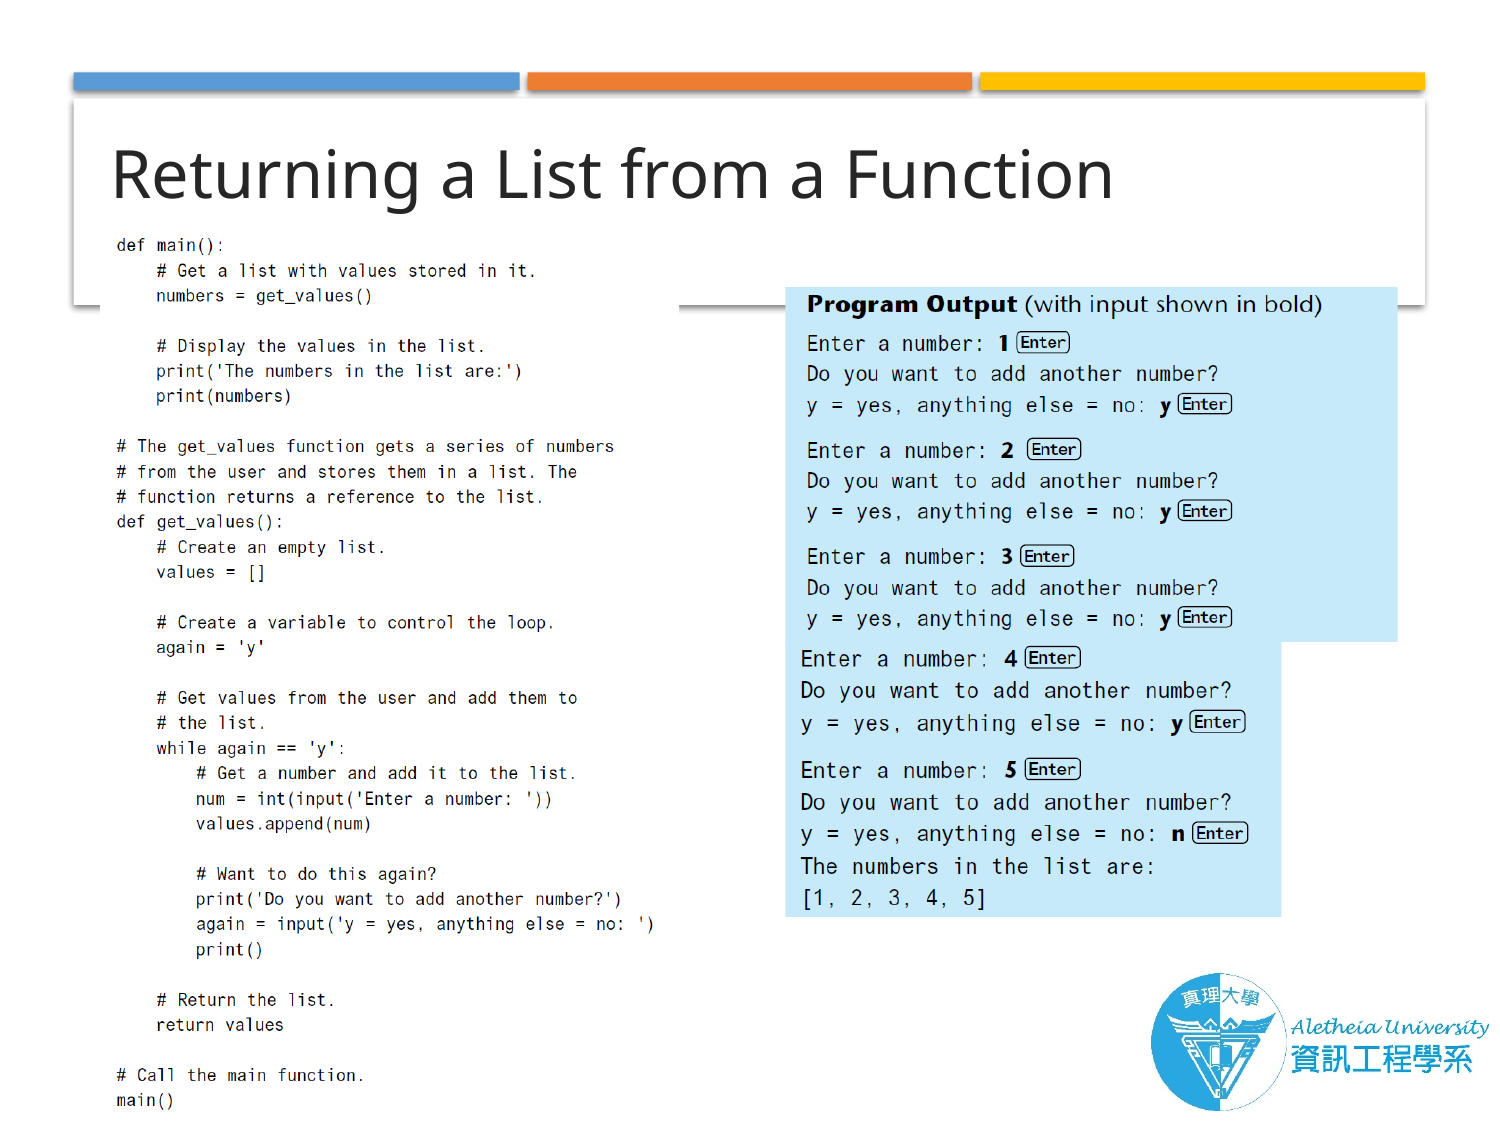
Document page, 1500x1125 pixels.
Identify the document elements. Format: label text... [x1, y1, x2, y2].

picture [1151, 973, 1489, 1111]
picture [784, 286, 1399, 918]
picture [99, 231, 680, 1113]
title Returning a List from a Function [95, 112, 1406, 232]
